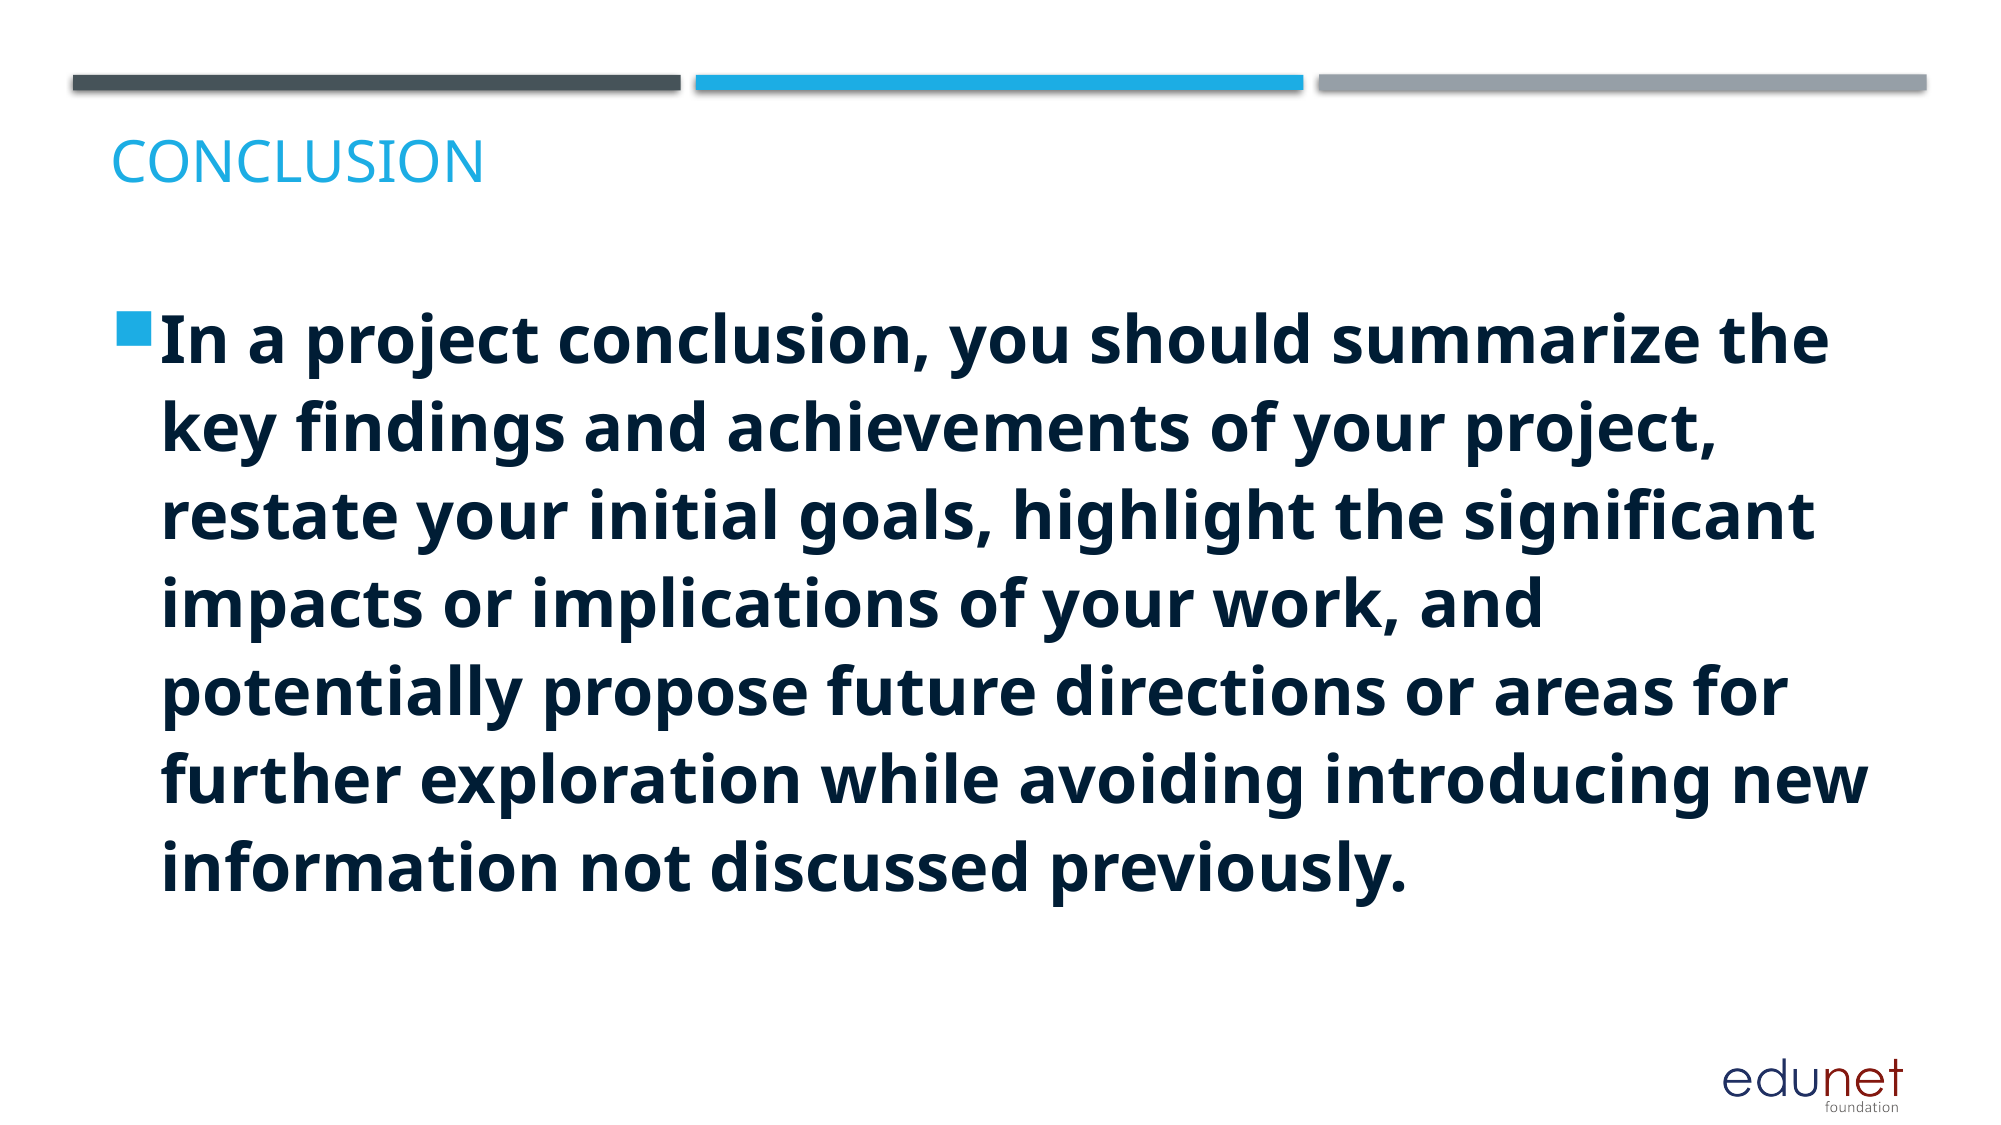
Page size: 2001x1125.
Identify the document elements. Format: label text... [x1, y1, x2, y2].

list In a project conclusion, you should summarize the key findings and achievements of your project, restate your initial goals, highlight the significant impacts or implications of your work, and potentially propose future directions or areas for further exploration while avoiding introducing new information not discussed previously. [95, 213, 1905, 981]
title Conclusion [95, 115, 1905, 203]
picture [1719, 1056, 1905, 1116]
